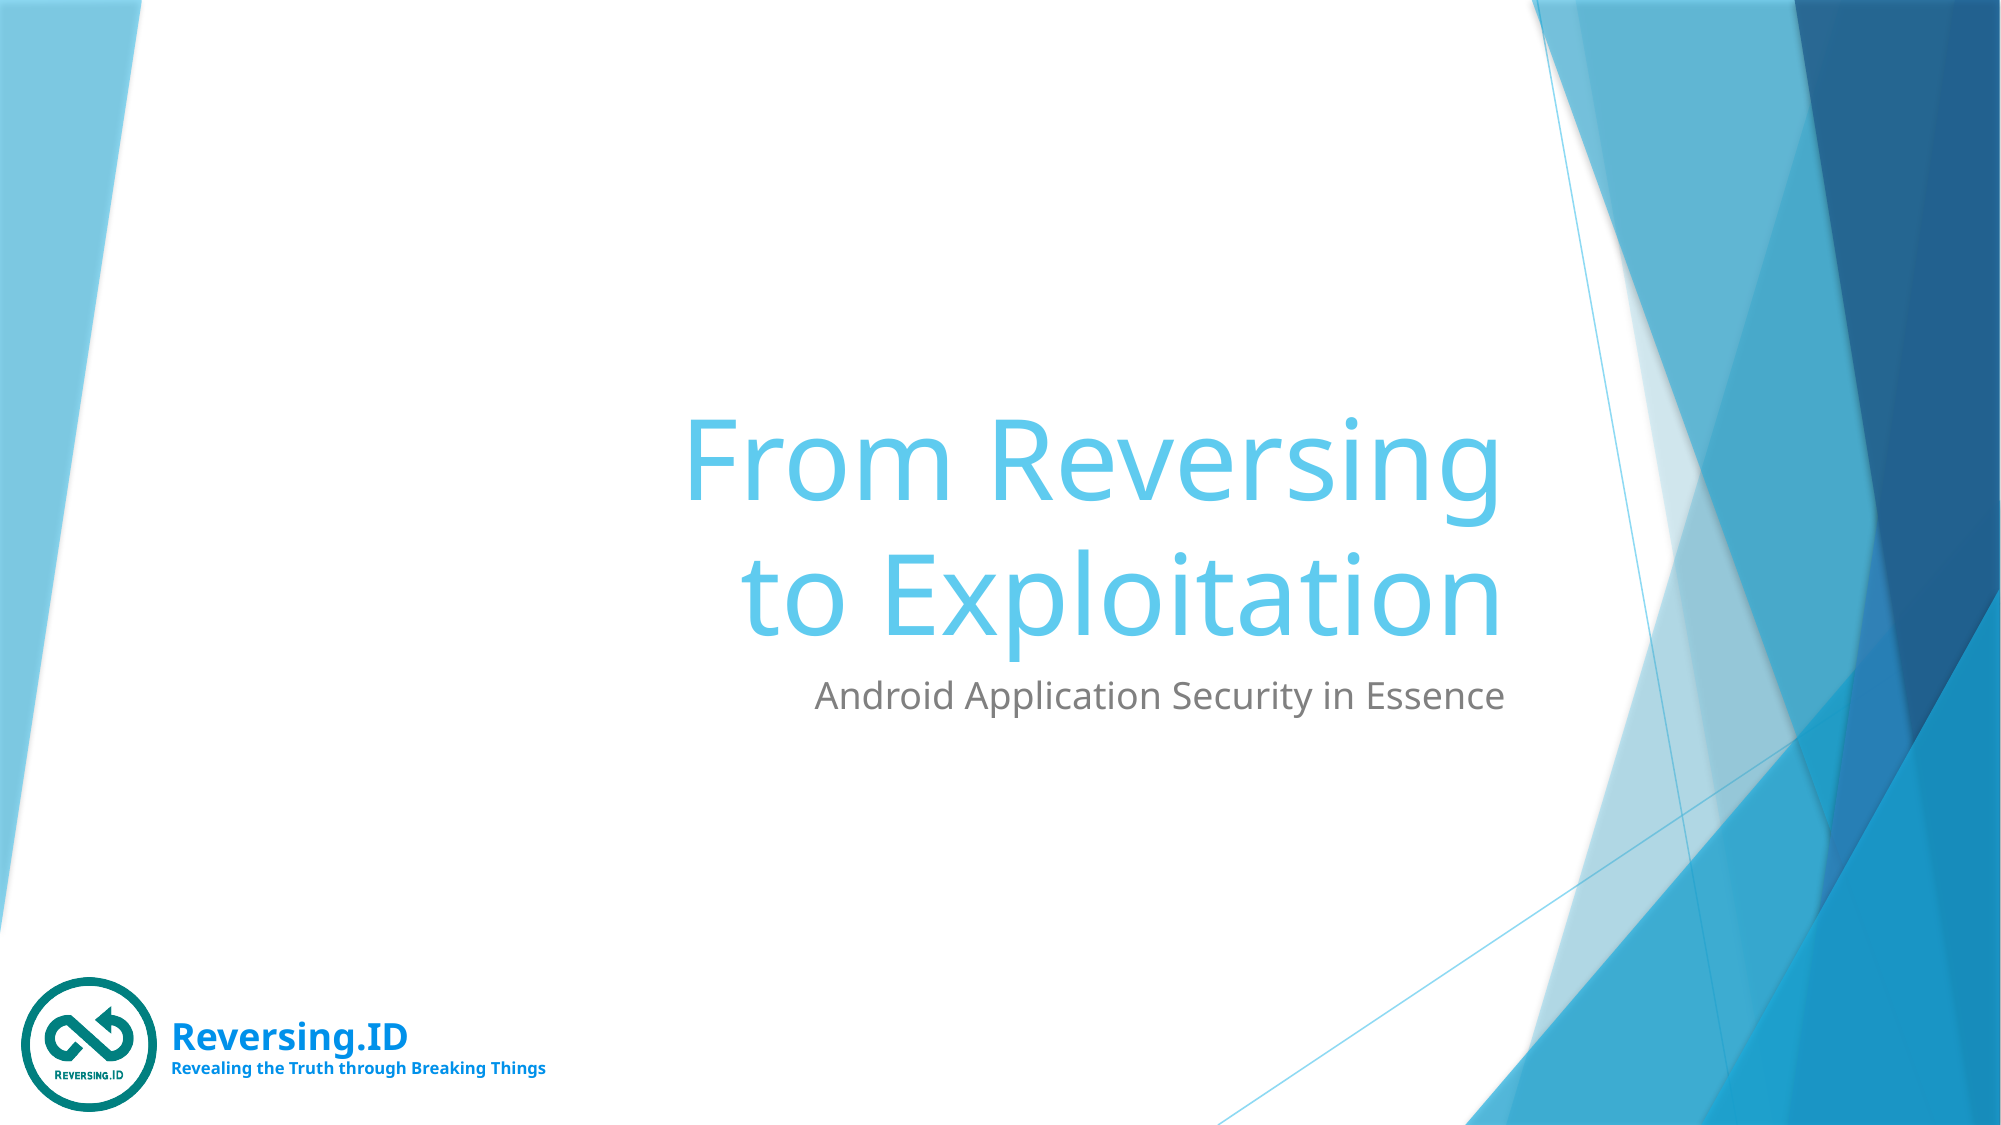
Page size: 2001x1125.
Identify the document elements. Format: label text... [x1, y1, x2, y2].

subtitle Android Application Security in Essence [247, 664, 1522, 845]
picture [21, 976, 157, 1112]
title From Reversing to Exploitation [247, 395, 1522, 664]
text_box Reversing.ID Revealing the Truth through Breaking Things [156, 998, 1202, 1125]
